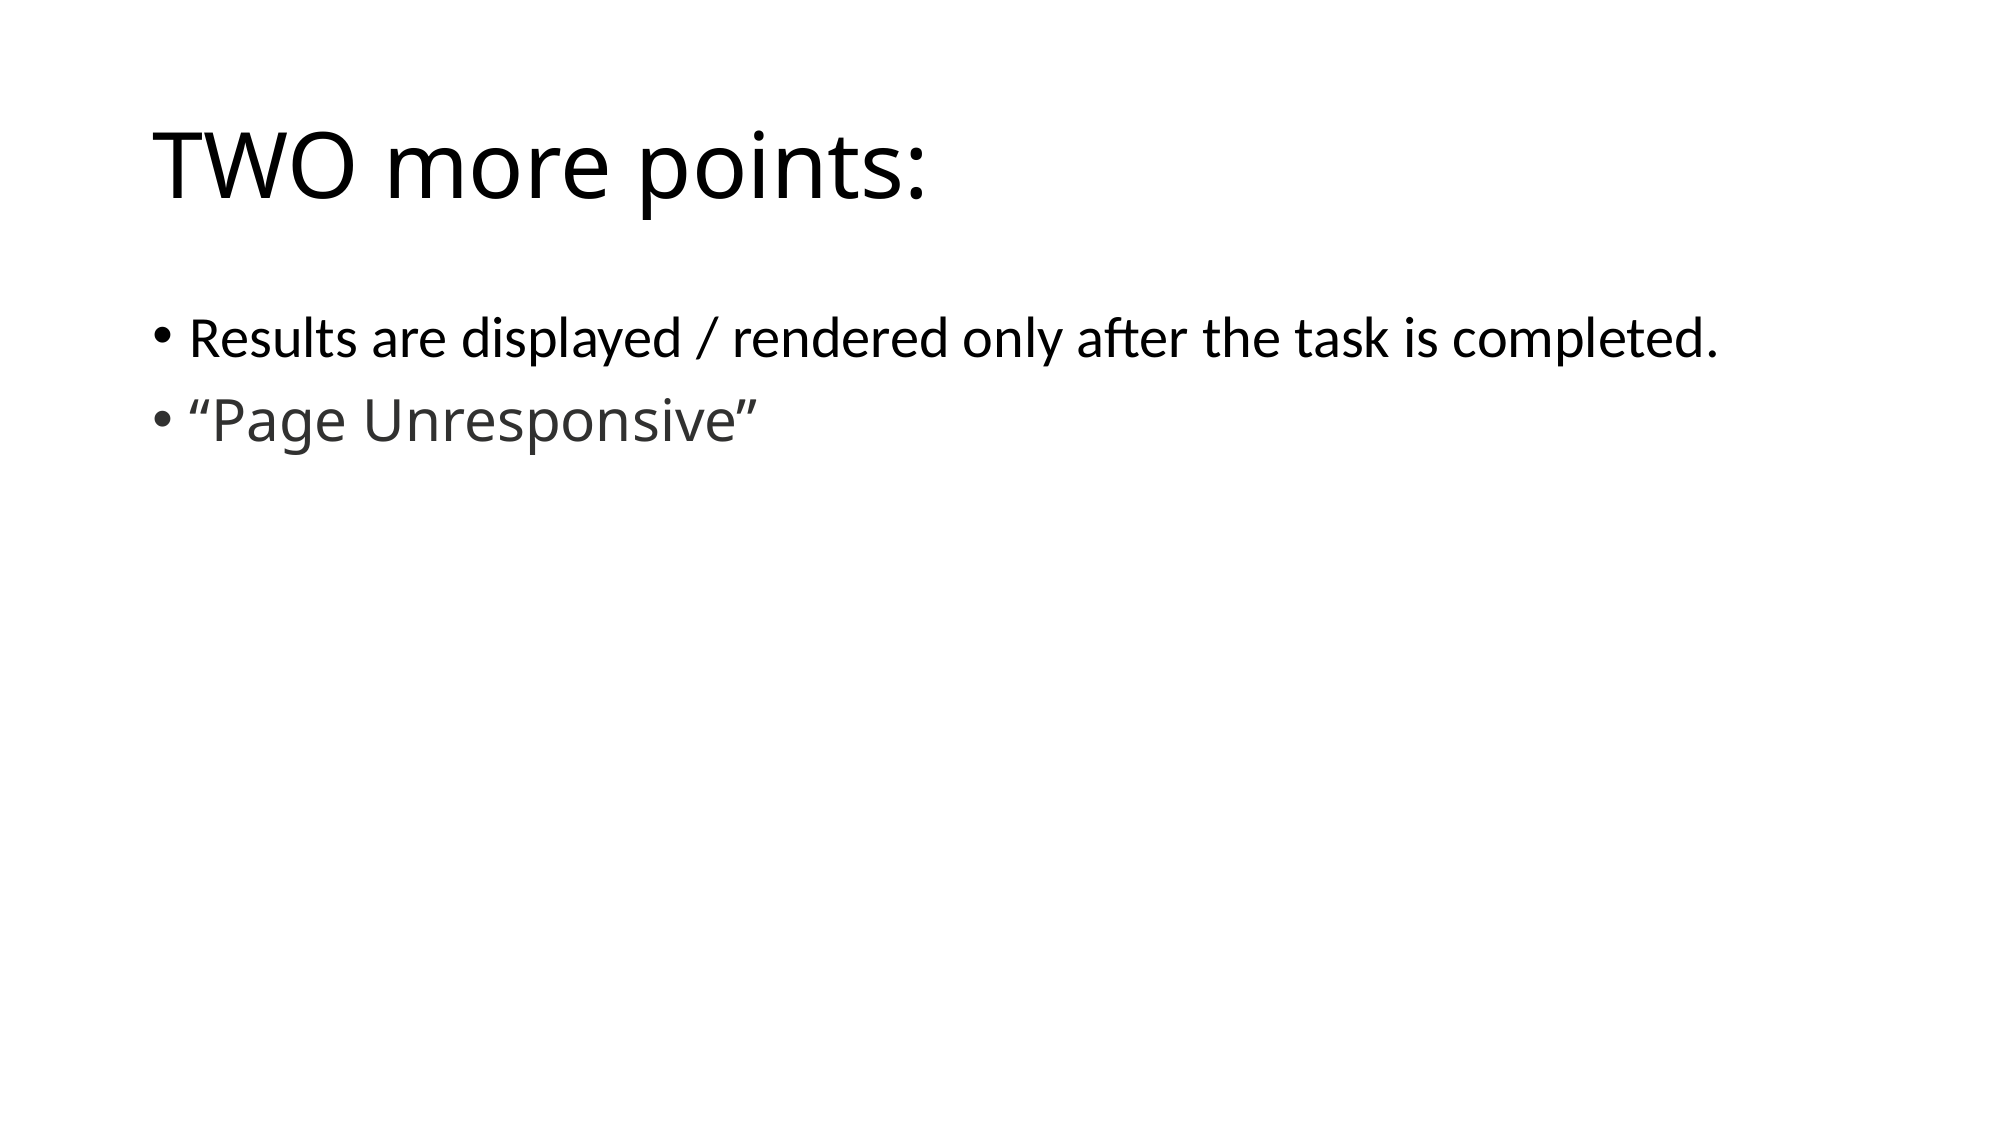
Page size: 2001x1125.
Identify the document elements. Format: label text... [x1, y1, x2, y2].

title TWO more points: [137, 59, 1863, 278]
list Results are displayed / rendered only after the task is completed. “Page Unresponsive” [137, 299, 1863, 1014]
